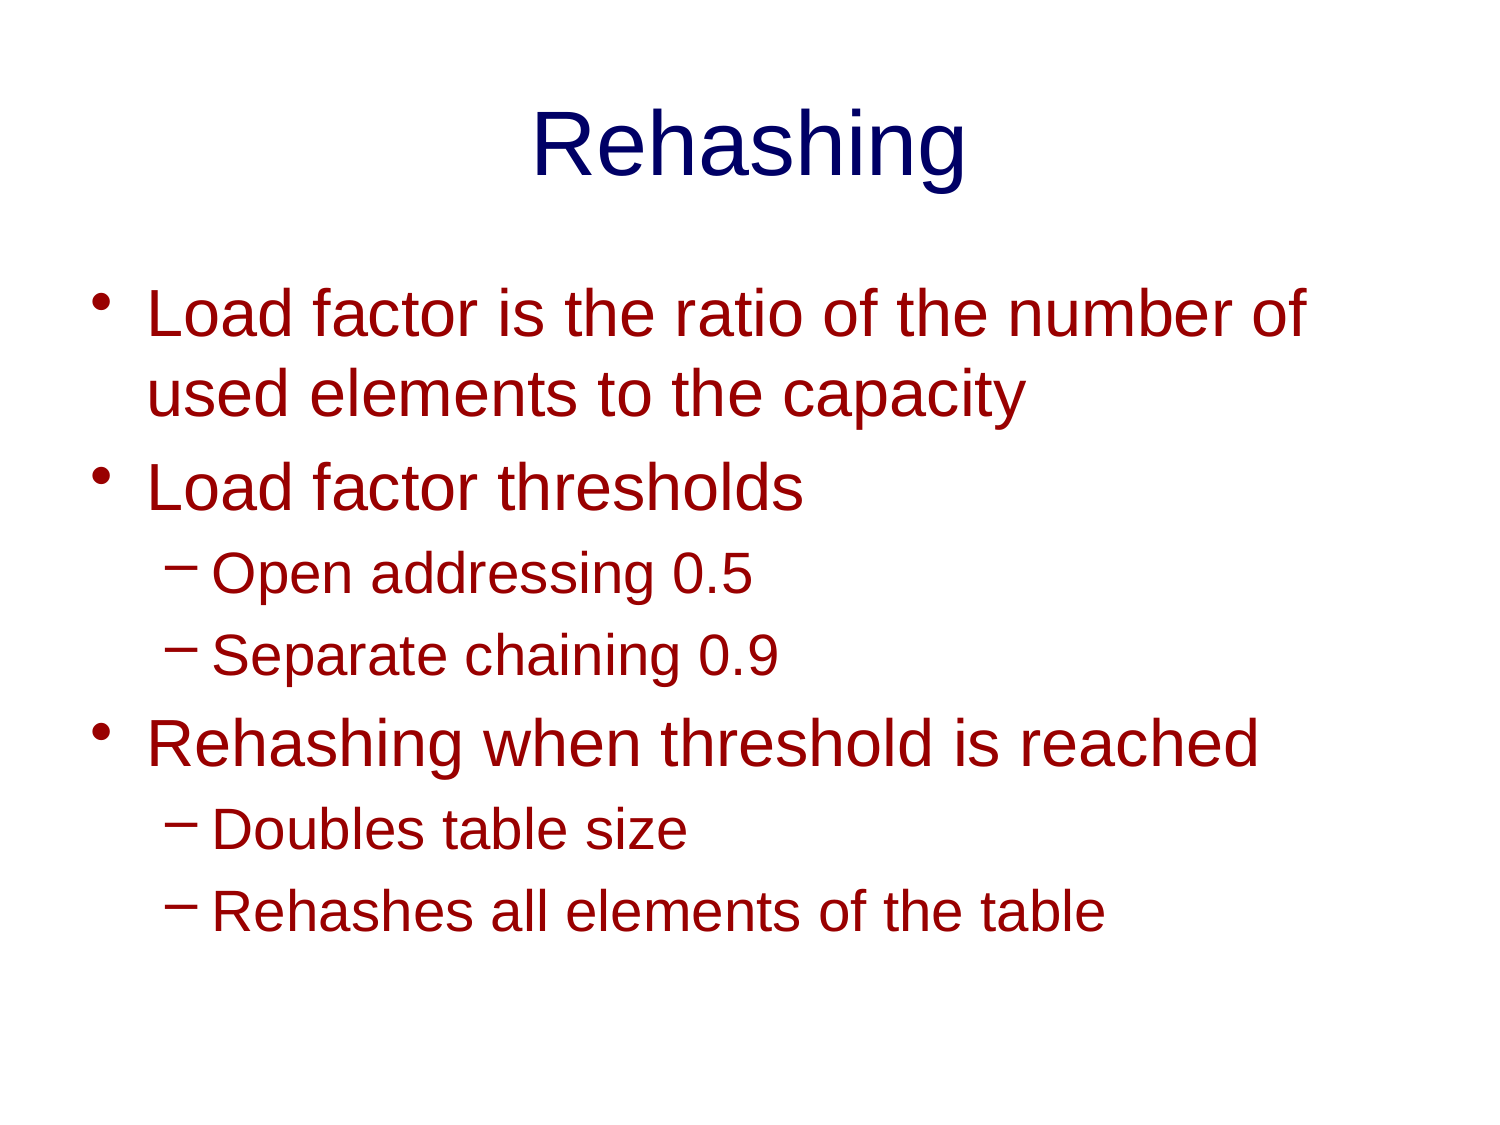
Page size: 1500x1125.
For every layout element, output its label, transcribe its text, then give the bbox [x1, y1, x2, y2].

list Load factor is the ratio of the number of used elements to the capacity Load factor thresholds Open addressing 0.5 Separate chaining 0.9 Rehashing when threshold is reached Doubles table size Rehashes all elements of the table [75, 262, 1425, 1005]
title Rehashing [75, 45, 1425, 233]
